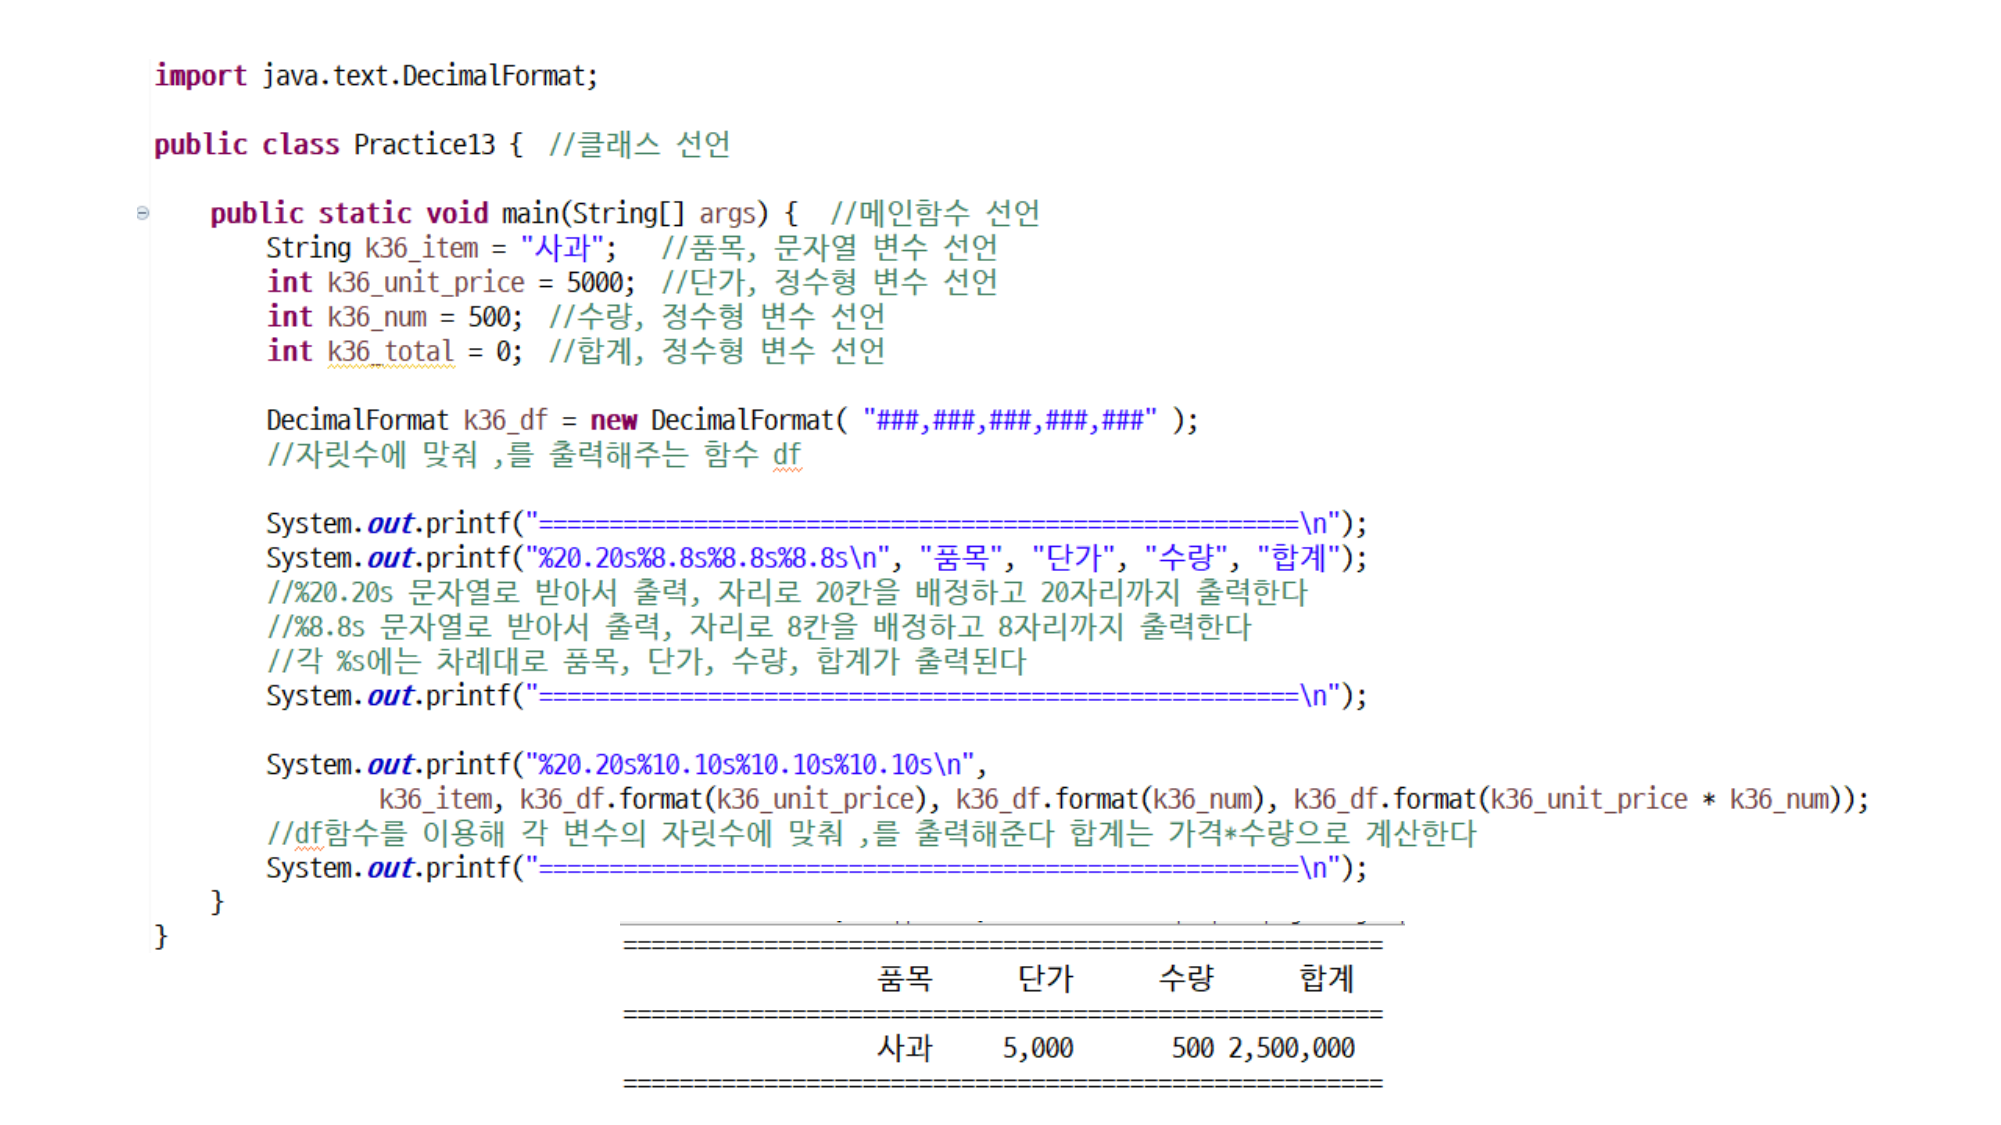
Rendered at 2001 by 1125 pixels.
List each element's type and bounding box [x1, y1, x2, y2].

picture [137, 59, 1888, 1105]
